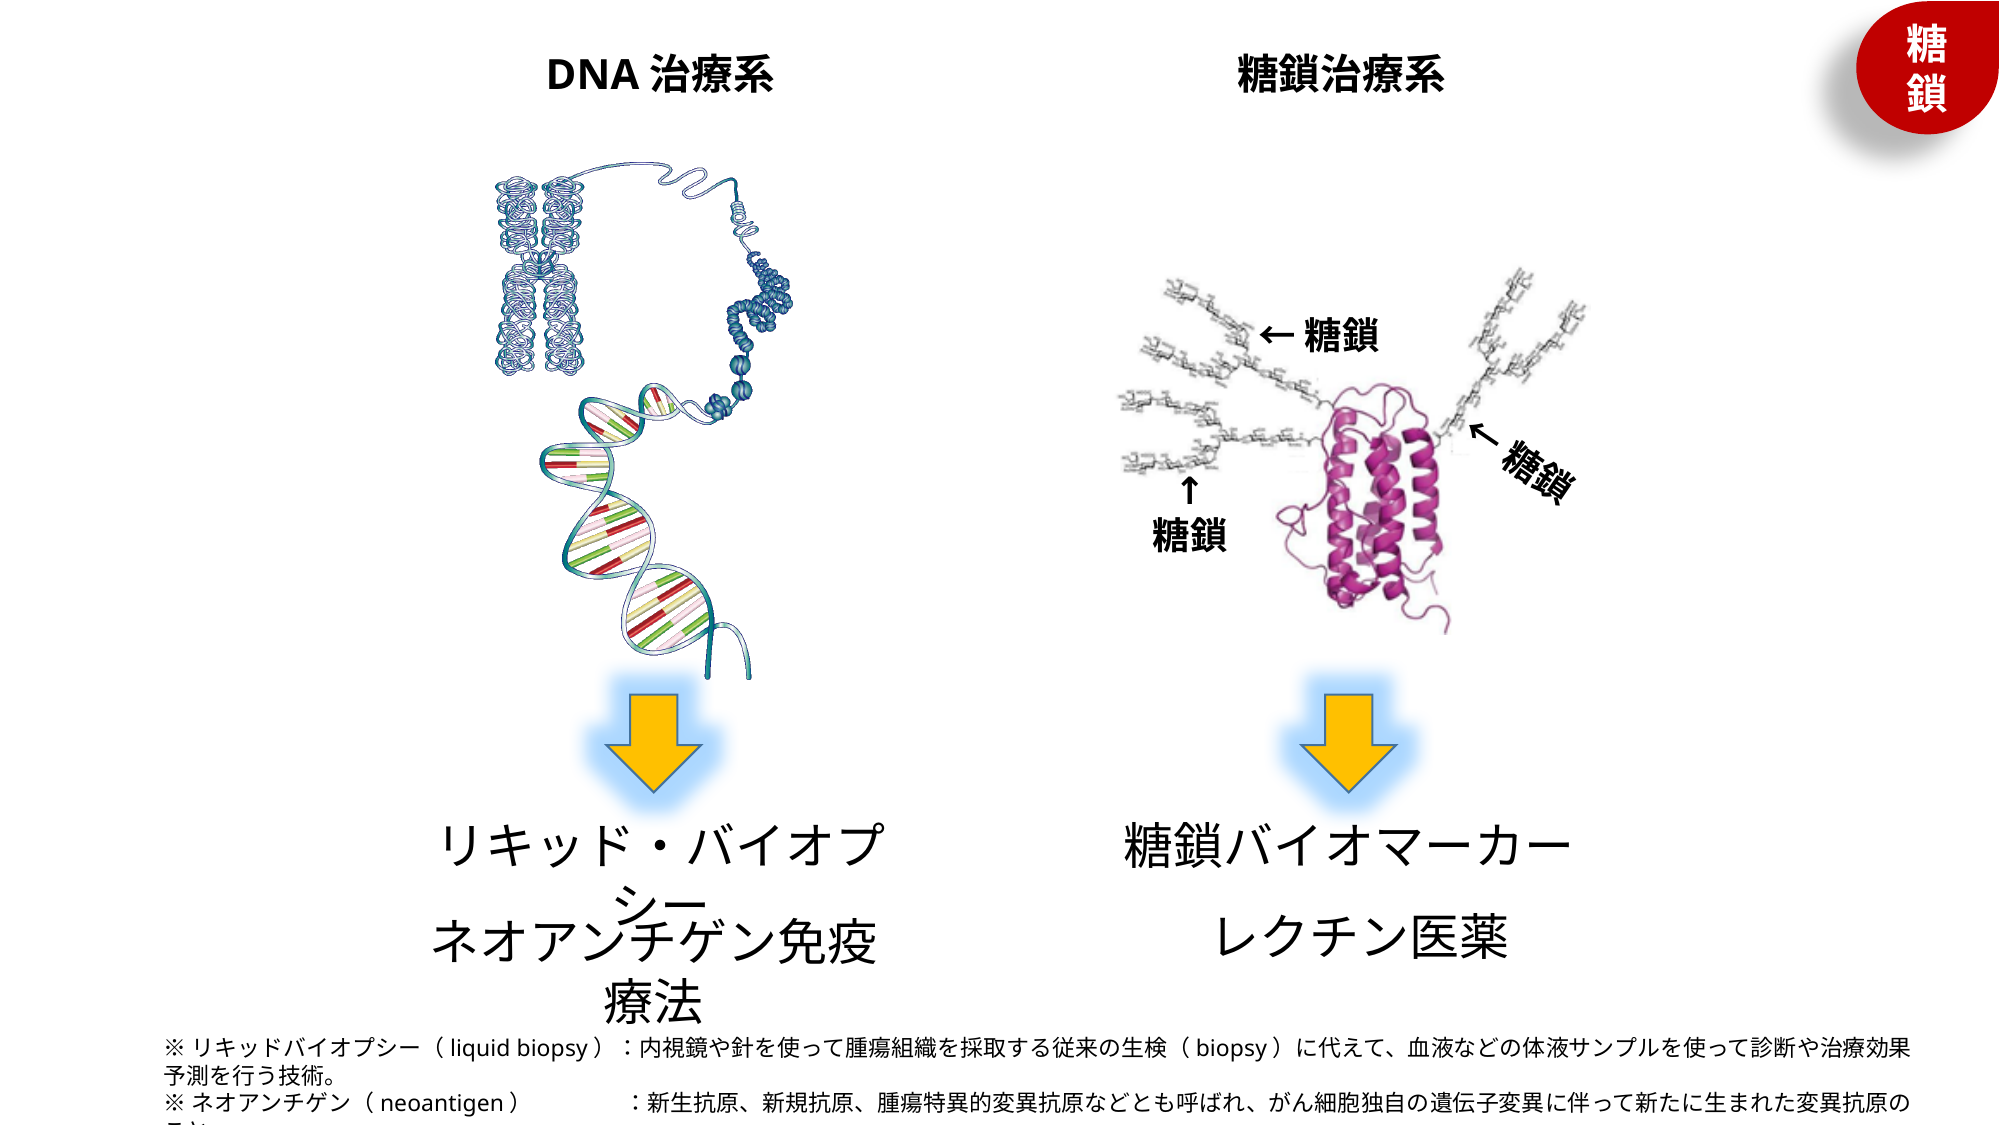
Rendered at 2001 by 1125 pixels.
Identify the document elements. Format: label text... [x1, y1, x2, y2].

text_box ネオアンチゲン免疫療法 [401, 902, 907, 1026]
text_box レクチン医薬 [1106, 898, 1613, 974]
text_box DNA治療系 [389, 40, 931, 106]
text_box 糖鎖バイオマーカー [1096, 807, 1602, 883]
picture [495, 162, 793, 680]
text_box リキッド・バイオプシー [407, 806, 913, 942]
text_box [1299, 693, 1399, 794]
text_box 糖鎖治療系 [1070, 40, 1612, 106]
text_box ※リキッドバイオプシー（liquid biopsy）：内視鏡や針を使って腫瘍組織を採取する従来の生検（biopsy）に代えて、血液などの体液サンプルを使って診断や治療効果予測を行う技術。 ※ネオアンチゲン（neoantigen） ：新生抗原、新規抗原、腫瘍特異的変異抗原などとも呼ばれ、がん細胞独自の遺伝子変異に伴って新たに生まれた変異抗原のこと。 抗原とは、体の中に異物が侵入してきたときにその特徴を覚えて攻撃する役割を持ったタンパク質のこと。 [148, 1026, 1944, 1125]
text_box [604, 693, 704, 794]
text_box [1107, 256, 1636, 635]
